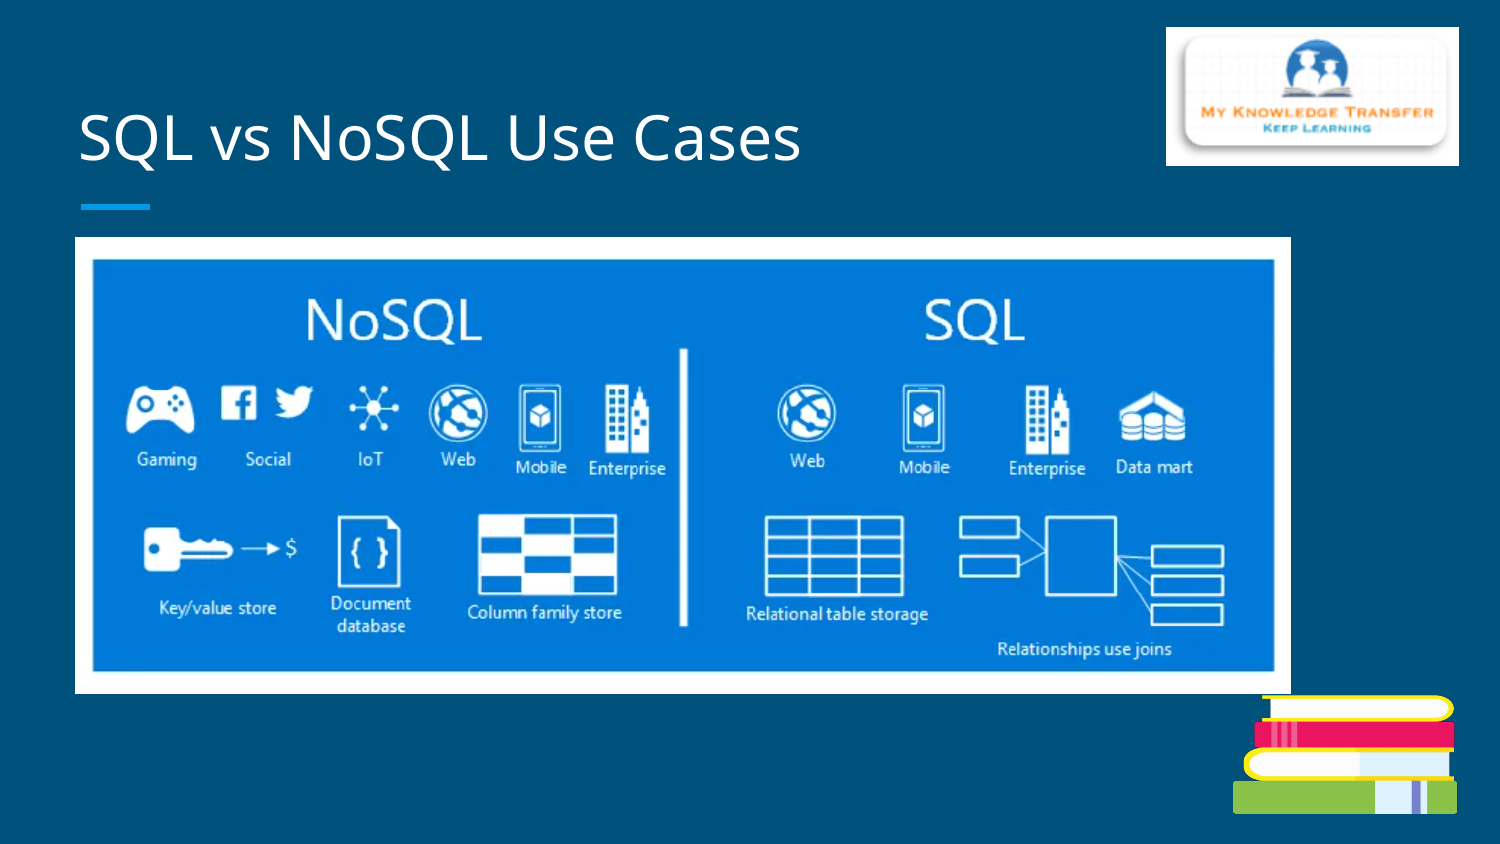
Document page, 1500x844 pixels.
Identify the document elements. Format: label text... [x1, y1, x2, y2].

picture [76, 238, 1290, 693]
title SQL vs NoSQL Use Cases [63, 75, 1437, 188]
picture [1234, 696, 1456, 813]
picture [1167, 28, 1458, 165]
